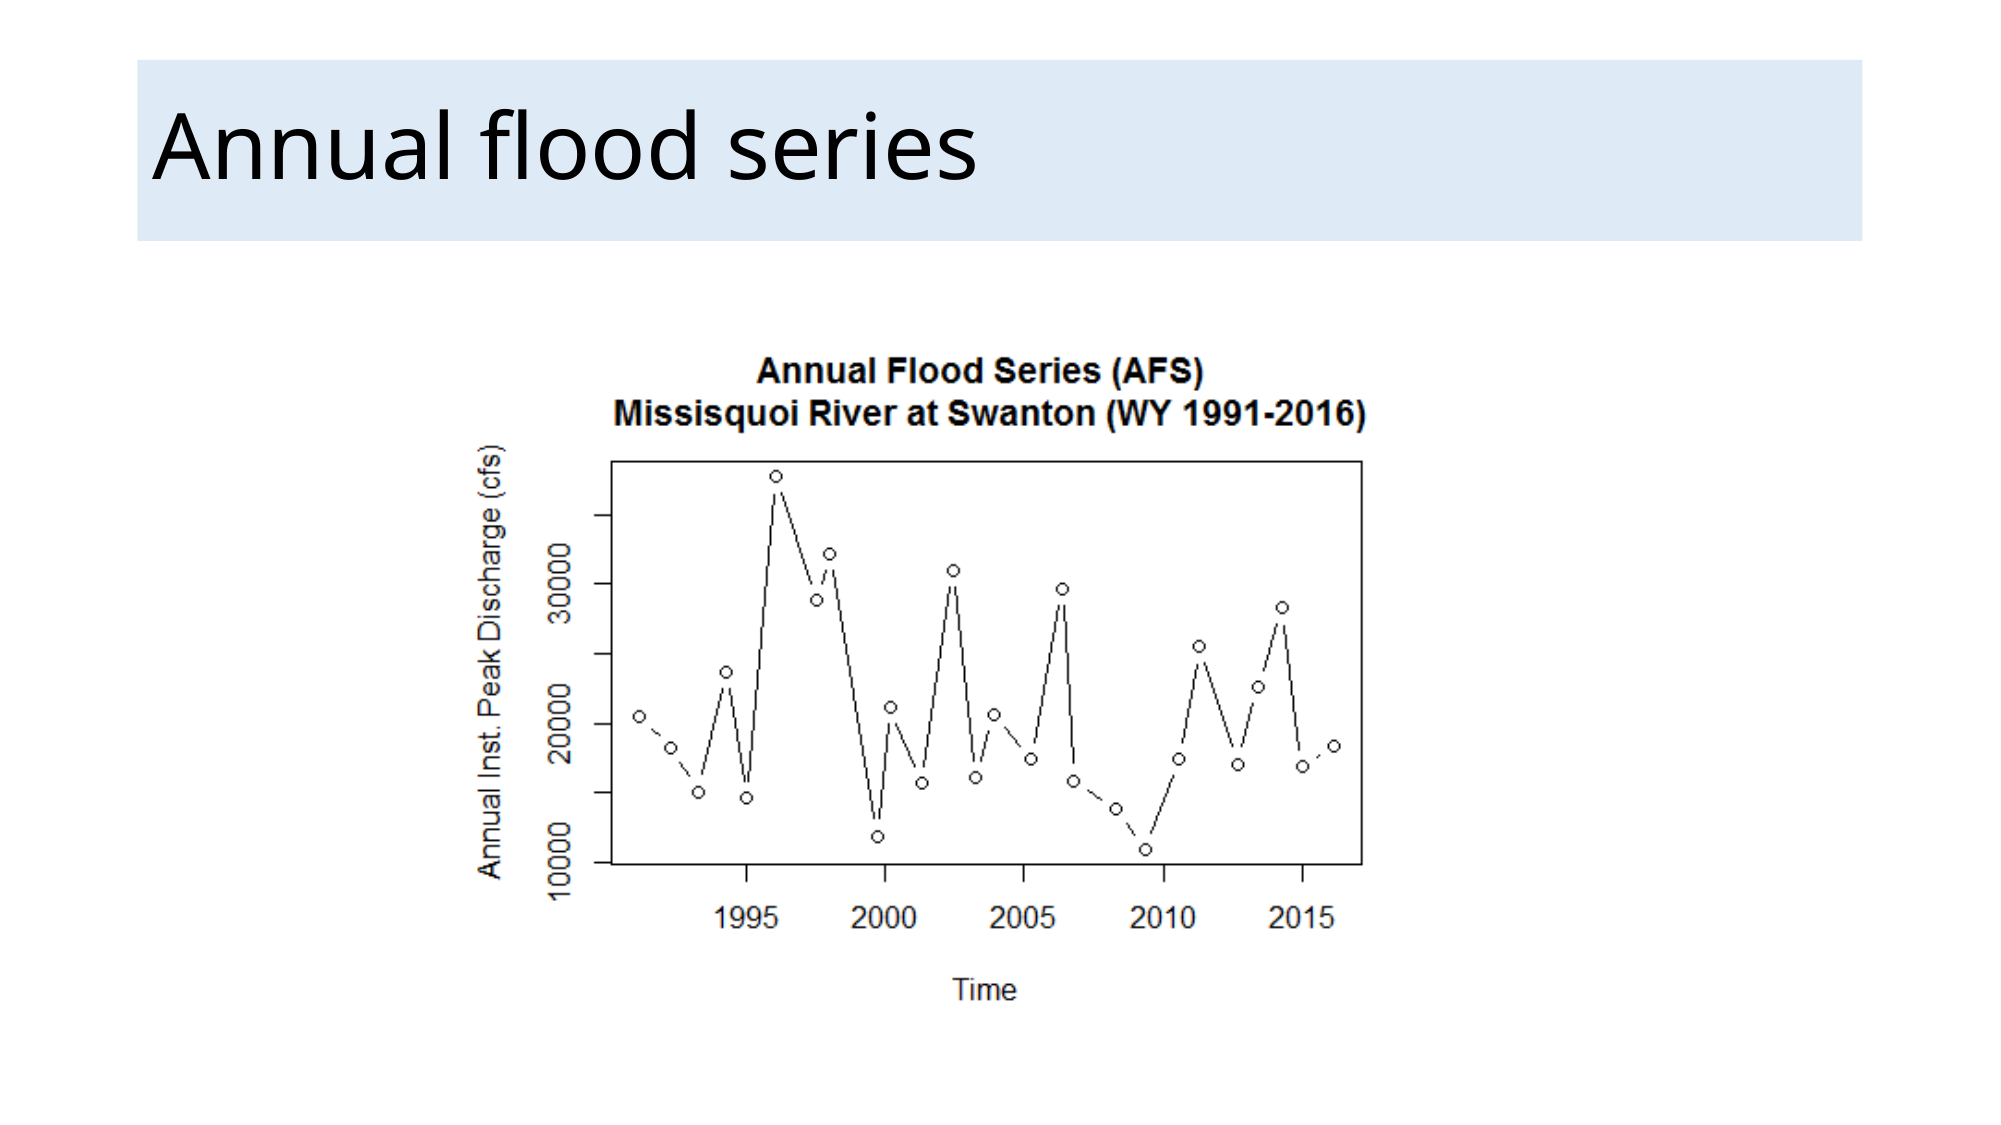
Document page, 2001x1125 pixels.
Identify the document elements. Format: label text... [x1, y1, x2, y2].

picture [466, 317, 1437, 1045]
title Annual flood series [137, 59, 1863, 241]
